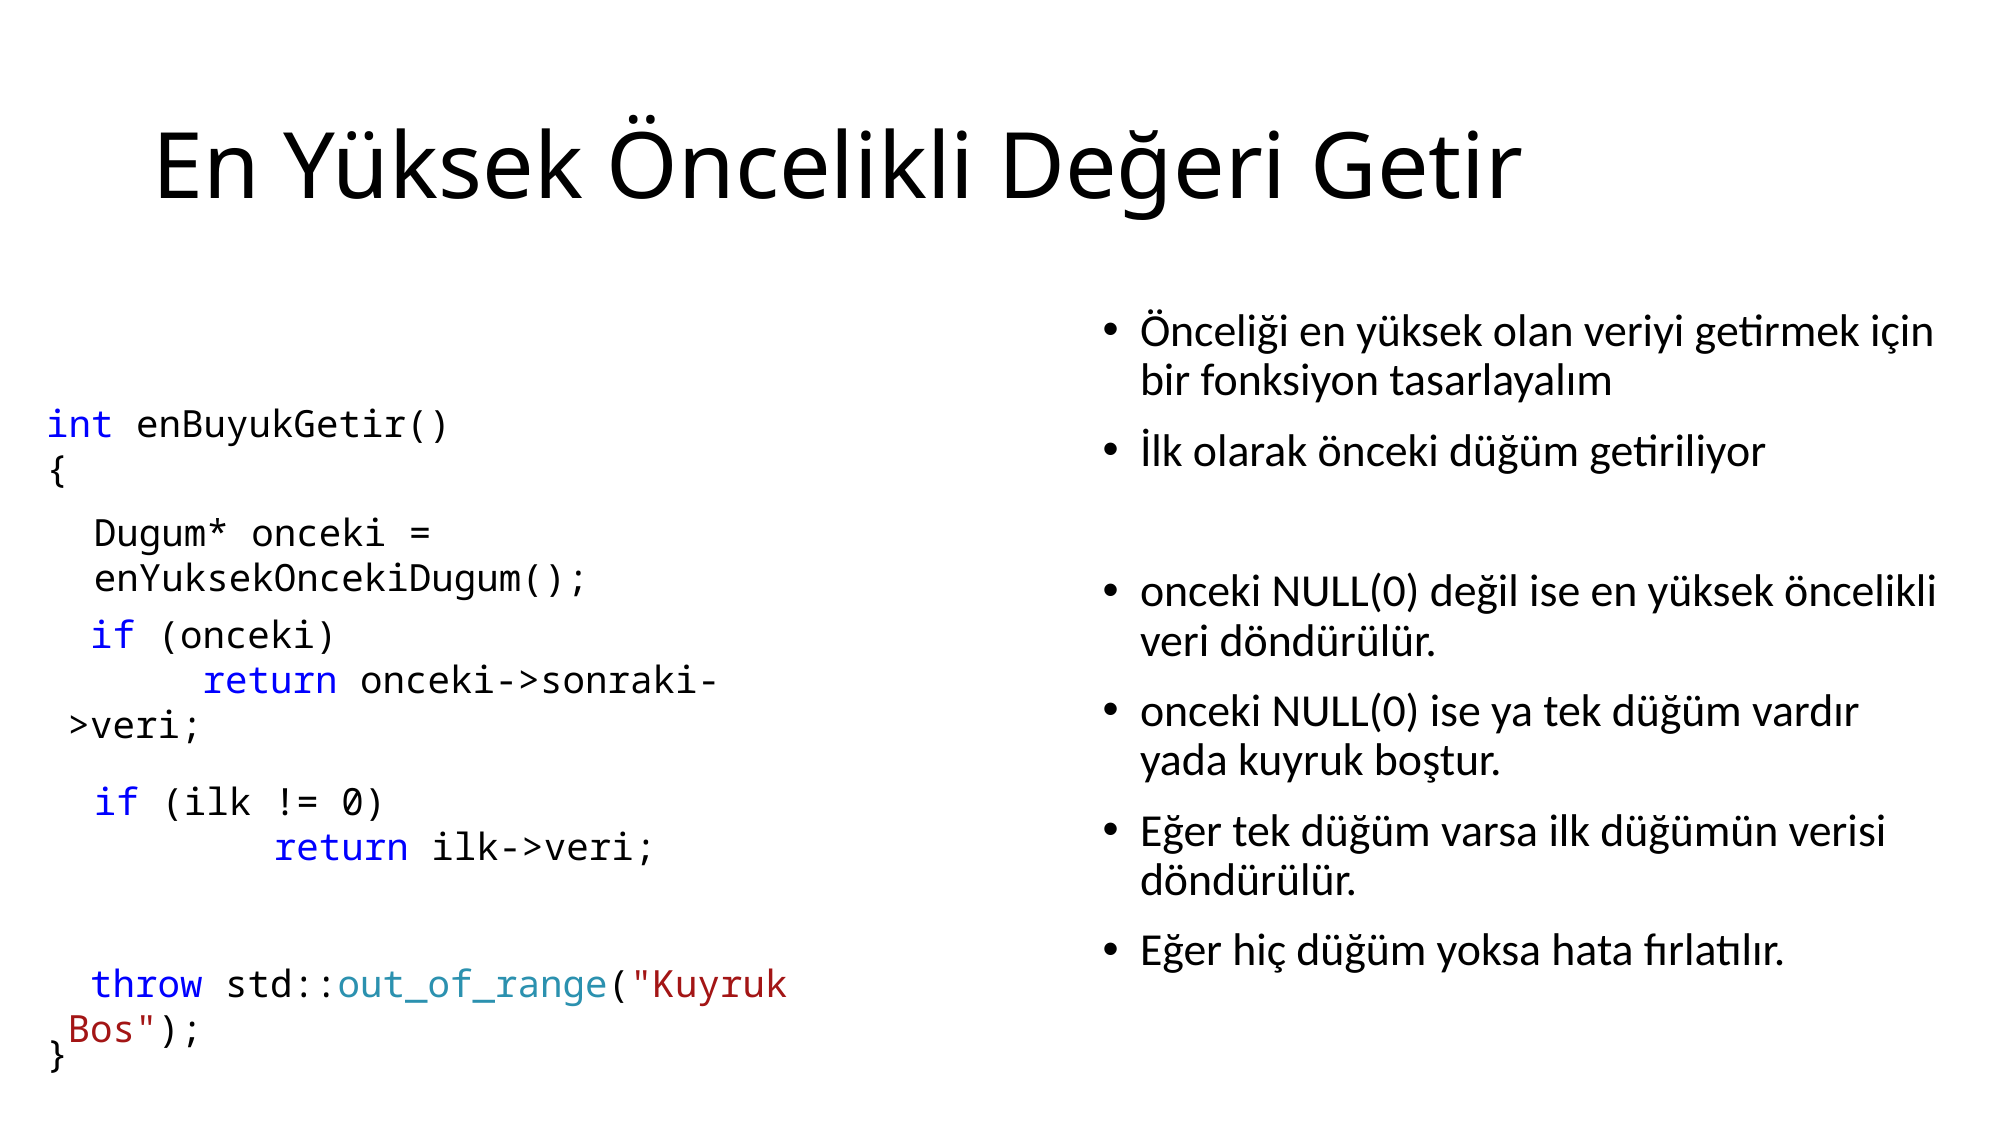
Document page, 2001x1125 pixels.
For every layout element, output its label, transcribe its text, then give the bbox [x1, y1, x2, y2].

title En Yüksek Öncelikli Değeri Getir [137, 59, 1863, 278]
text_box if (onceki) return onceki->sonraki->veri; [52, 603, 822, 754]
list Önceliği en yüksek olan veriyi getirmek için bir fonksiyon tasarlayalım İlk olarak önceki düğüm getiriliyor onceki NULL(0) değil ise en yüksek öncelikli veri döndürülür. onceki NULL(0) ise ya tek düğüm vardır yada kuyruk boştur. Eğer tek düğüm varsa ilk düğümün verisi döndürülür. Eğer hiç düğüm yoksa hata fırlatılır. [1087, 299, 1969, 1014]
text_box throw std::out_of_range("Kuyruk Bos"); [52, 952, 911, 1058]
text_box int enBuyukGetir() { } [31, 392, 969, 1083]
text_box if (ilk != 0) return ilk->veri; [78, 770, 1088, 876]
text_box Dugum* onceki = enYuksekOncekiDugum(); [78, 501, 911, 607]
